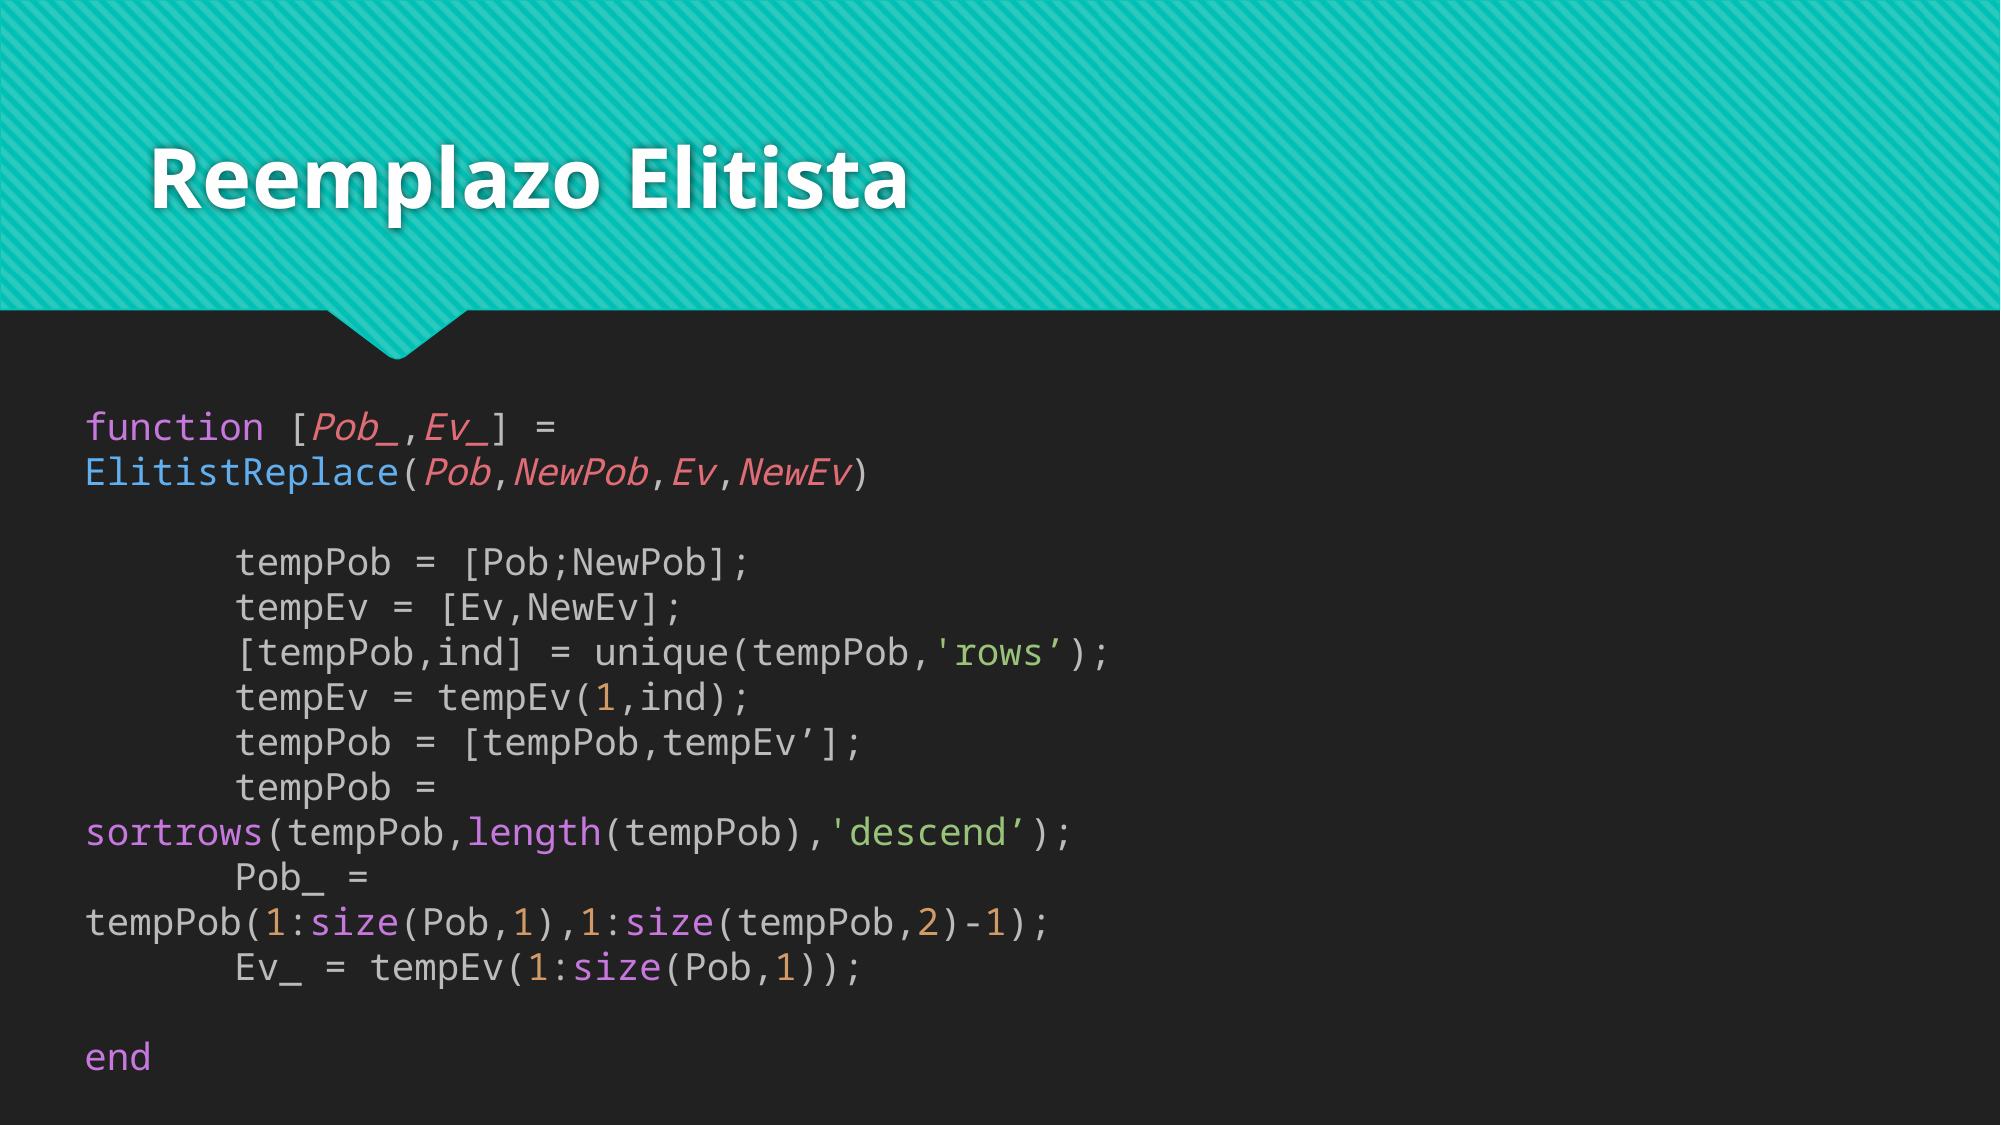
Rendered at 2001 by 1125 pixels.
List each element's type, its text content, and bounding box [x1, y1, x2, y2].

text_box function [Pob_,Ev_] = ElitistReplace(Pob,NewPob,Ev,NewEv) tempPob = [Pob;NewPob]; tempEv = [Ev,NewEv]; [tempPob,ind] = unique(tempPob,'rows’); tempEv = tempEv(1,ind); tempPob = [tempPob,tempEv’]; tempPob = sortrows(tempPob,length(tempPob),'descend’); Pob_ = tempPob(1:size(Pob,1),1:size(tempPob,2)-1); Ev_ = tempEv(1:size(Pob,1)); end [69, 395, 1298, 1085]
title Reemplazo Elitista [132, 73, 1868, 233]
